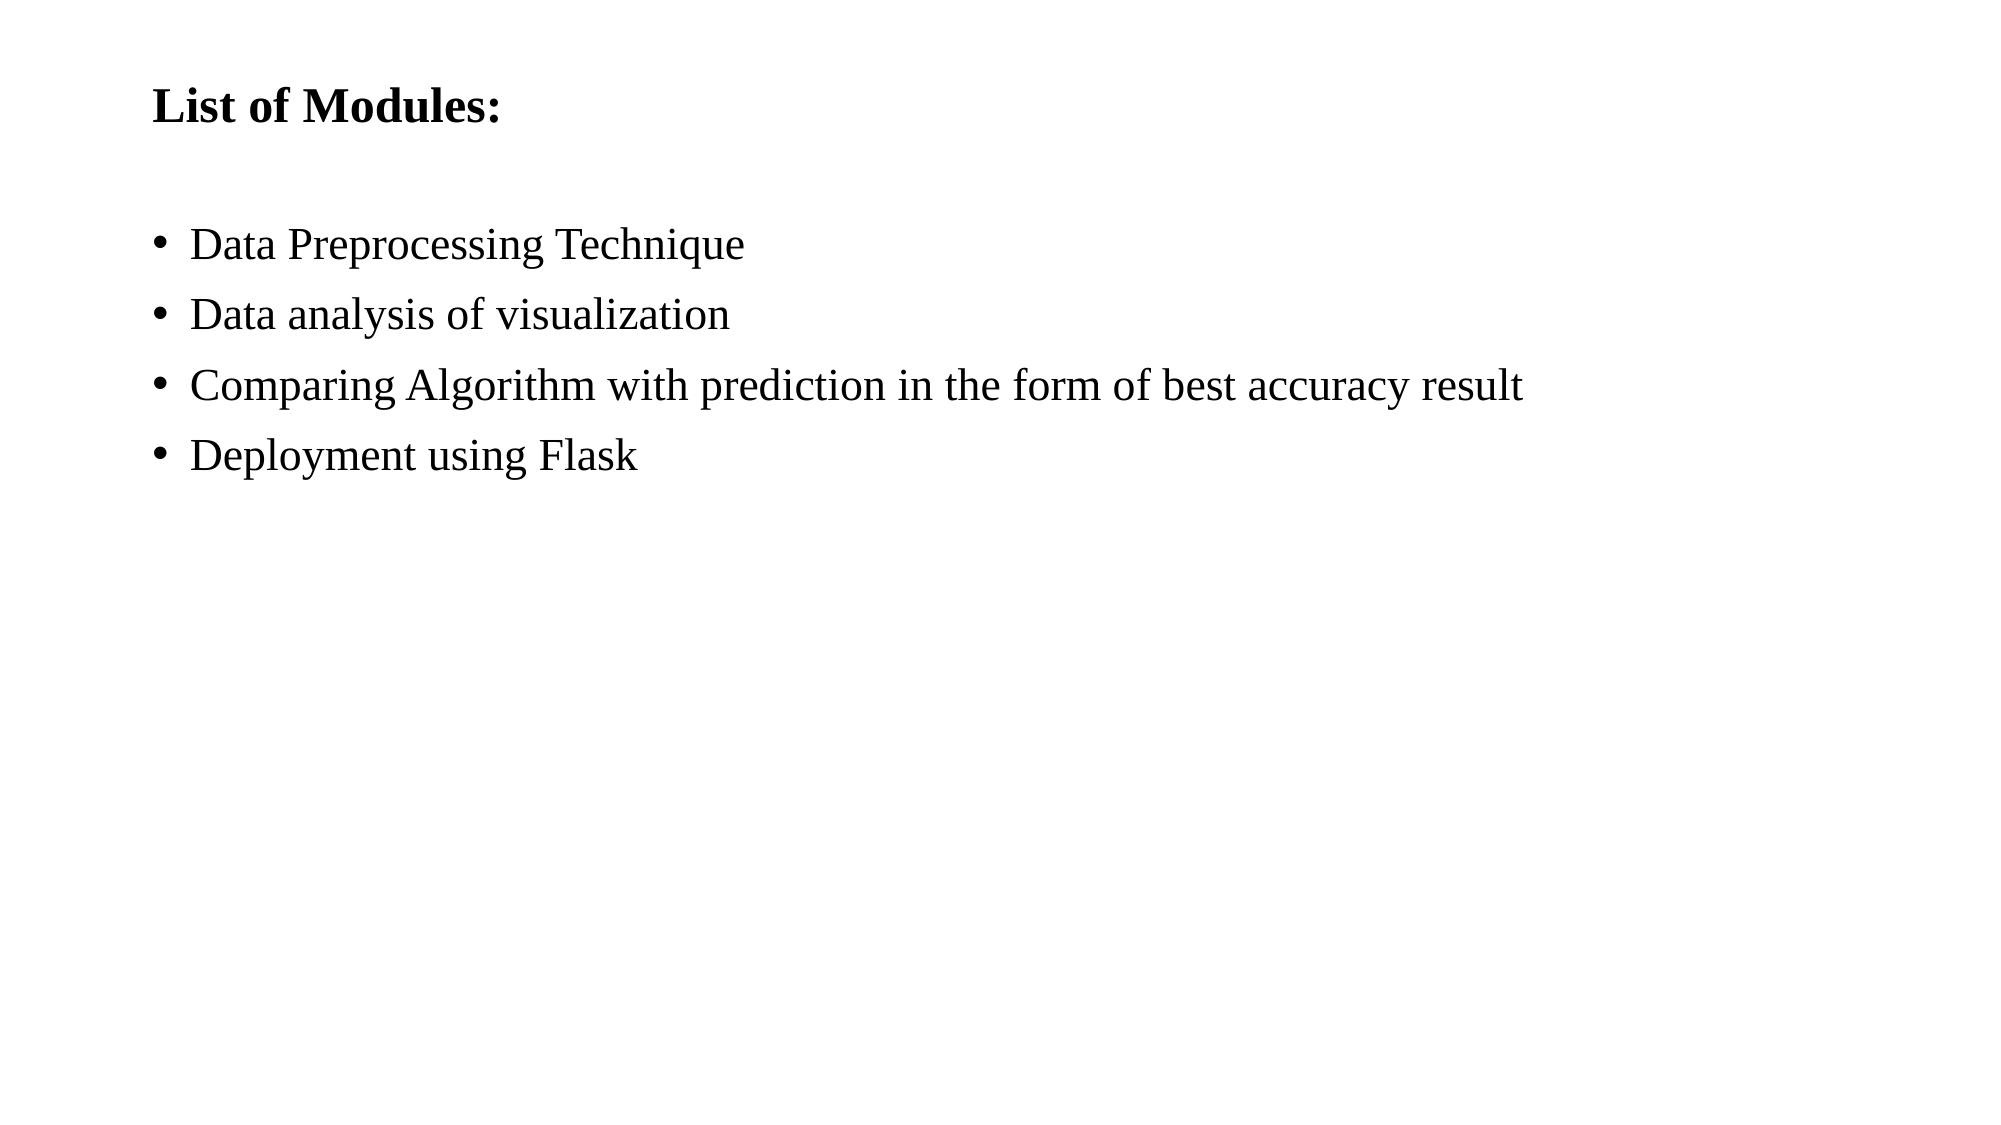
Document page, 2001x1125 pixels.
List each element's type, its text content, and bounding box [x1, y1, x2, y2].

list Data Preprocessing Technique Data analysis of visualization Comparing Algorithm with prediction in the form of best accuracy result Deployment using Flask [137, 212, 1863, 1014]
title List of Modules: [137, 59, 1863, 212]
